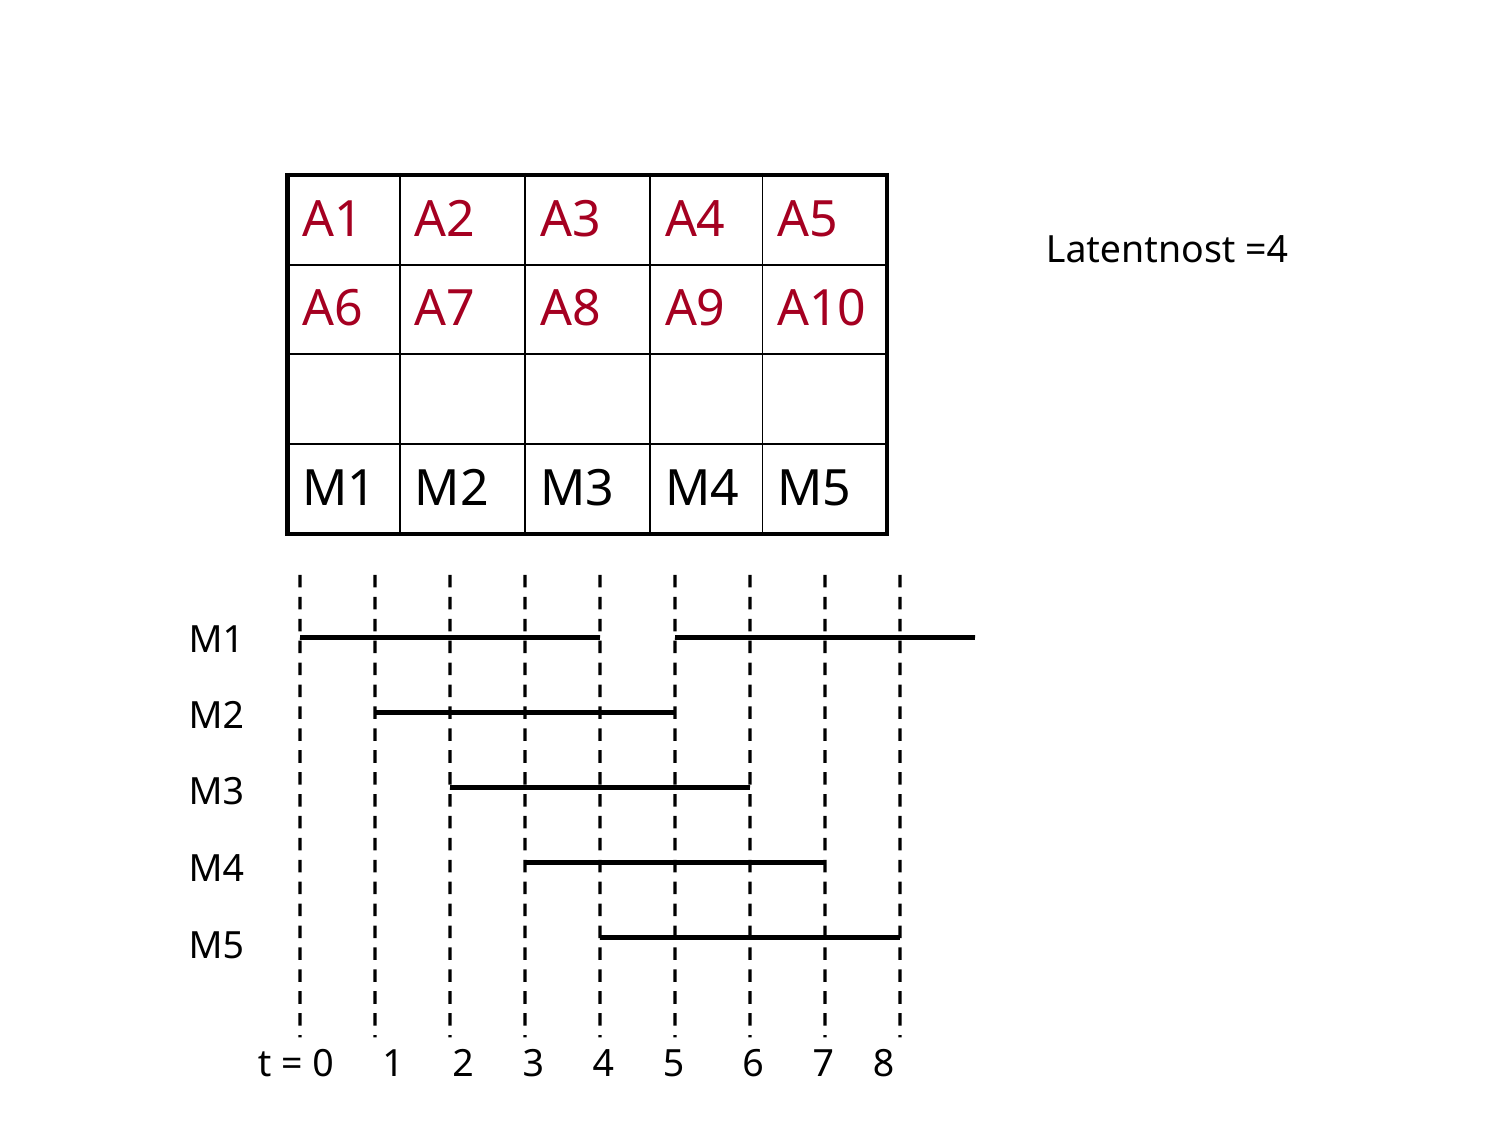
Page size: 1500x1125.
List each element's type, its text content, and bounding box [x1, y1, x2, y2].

table_header A5 [763, 177, 885, 264]
table_header A3 [526, 177, 649, 264]
table_cell A7 [401, 266, 524, 353]
table_header A2 [401, 177, 524, 264]
table_cell [401, 355, 524, 443]
table_cell A10 [763, 266, 885, 353]
table_cell A9 [651, 266, 762, 353]
table_cell A6 [290, 266, 399, 353]
table_cell [526, 355, 649, 443]
table_cell M4 [651, 445, 762, 532]
table_header A1 [290, 177, 399, 264]
table_cell M5 [763, 445, 885, 532]
text_box M1 M2 M3 M4 M5 [173, 575, 269, 973]
table_cell A8 [526, 266, 649, 353]
table_cell [651, 355, 762, 443]
table_header A4 [651, 177, 762, 264]
table_cell M1 [290, 445, 399, 532]
text_box Latentnost =4 [1030, 218, 1303, 278]
table_cell [763, 355, 885, 443]
table_cell M2 [401, 445, 524, 532]
table_cell M3 [526, 445, 649, 532]
text_box t = 0 1 2 3 4 5 6 7 8 [243, 1031, 911, 1092]
table_cell [290, 355, 399, 443]
